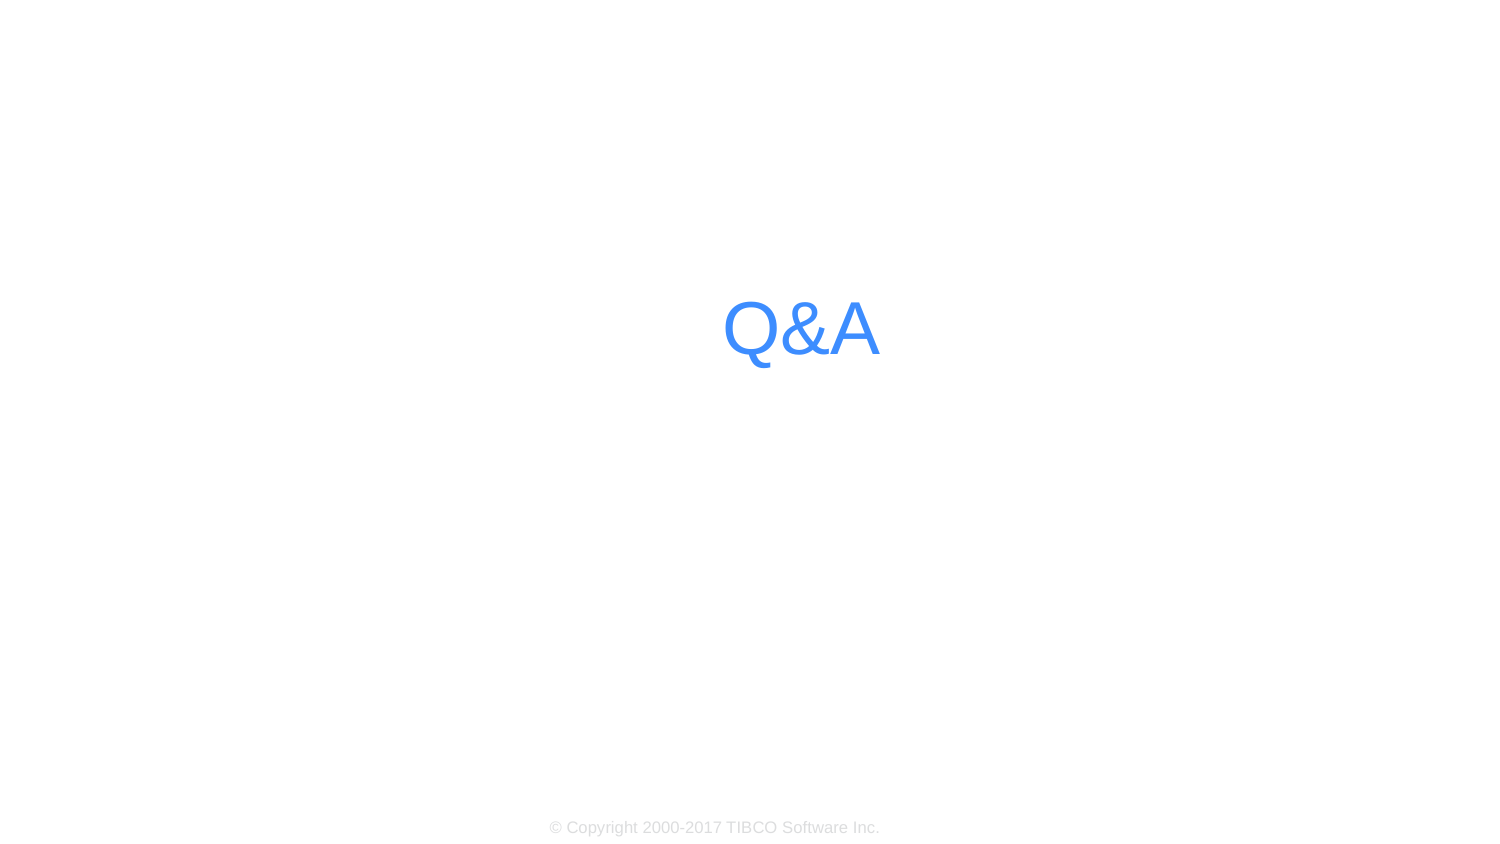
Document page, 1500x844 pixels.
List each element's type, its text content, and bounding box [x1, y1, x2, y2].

text_box © Copyright 2000-2017 TIBCO Software Inc. [477, 809, 953, 844]
title Q&A [305, 290, 1298, 537]
